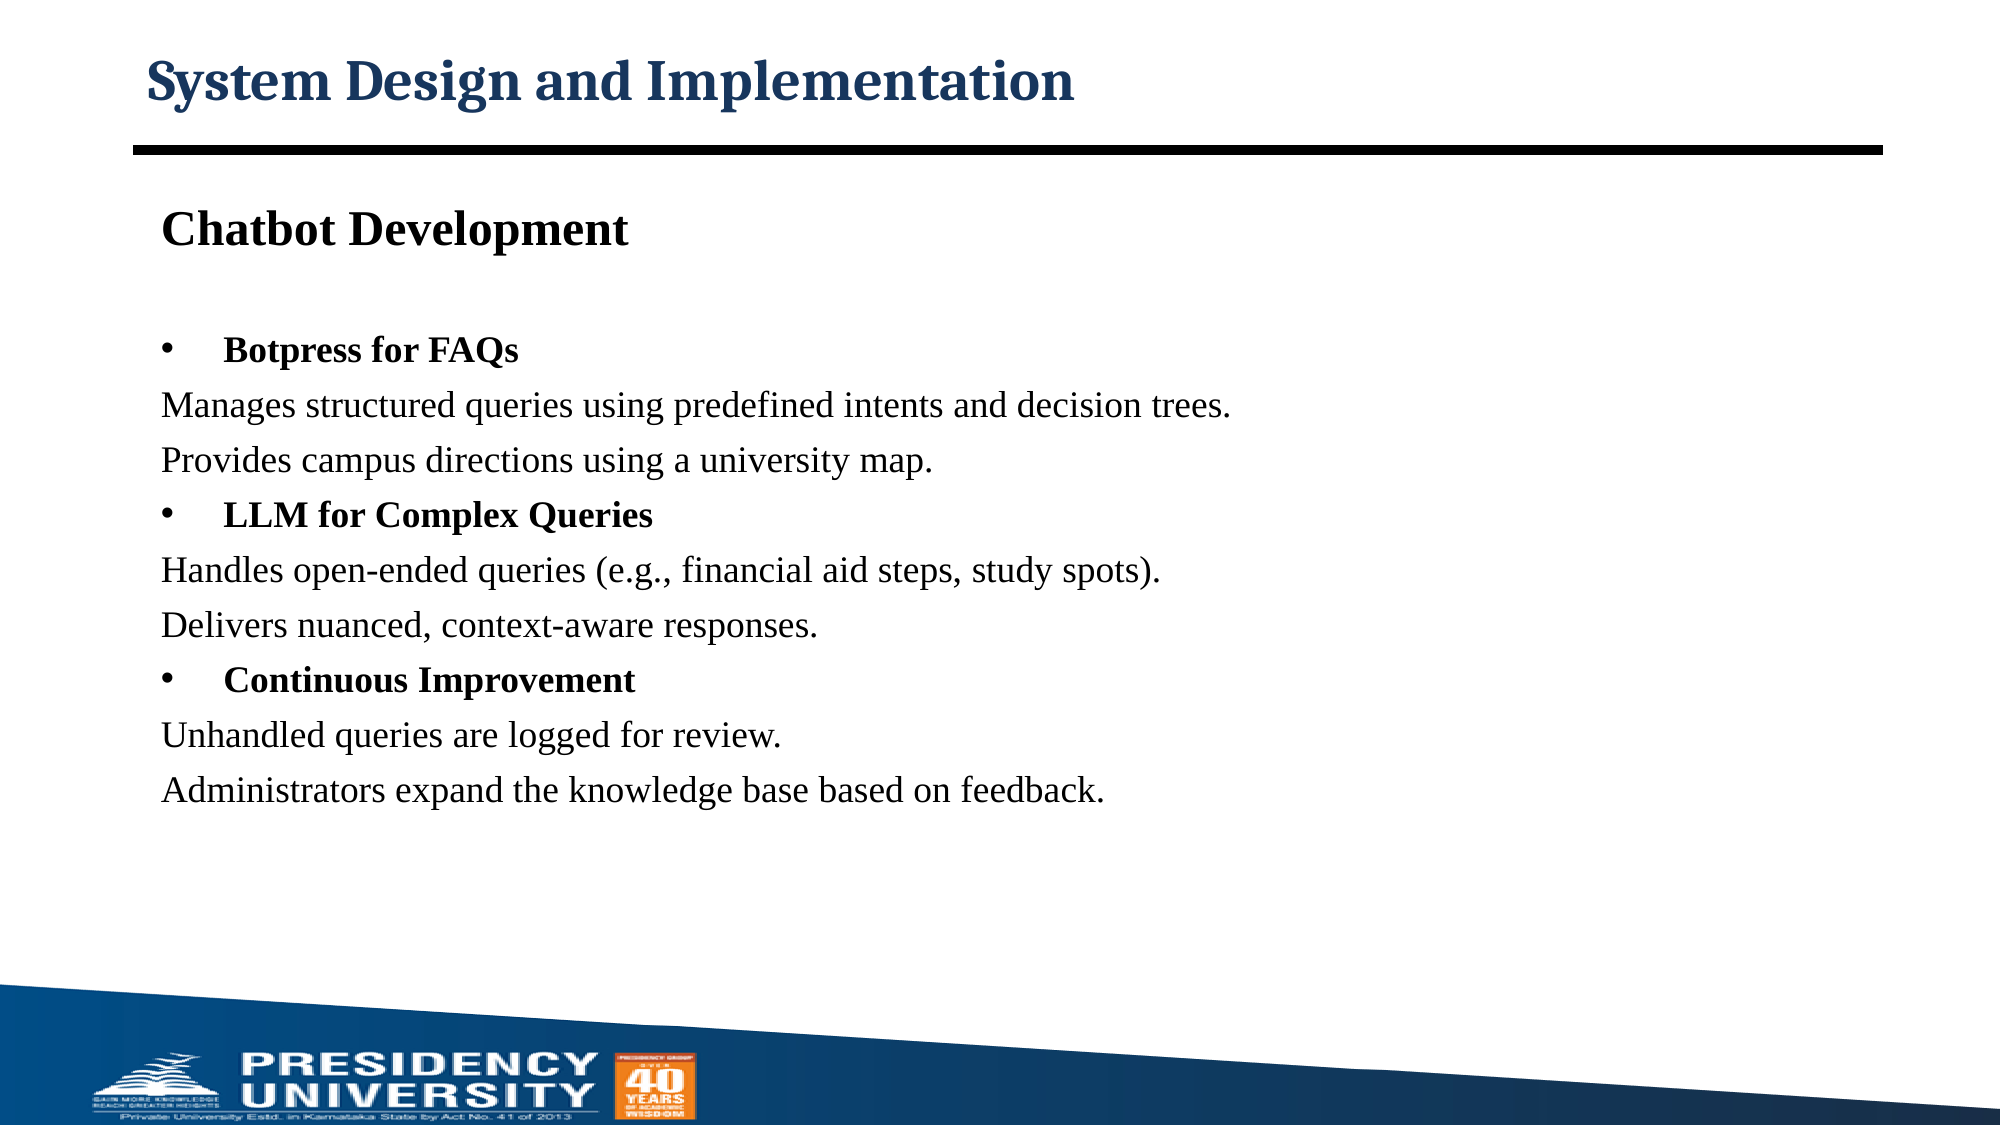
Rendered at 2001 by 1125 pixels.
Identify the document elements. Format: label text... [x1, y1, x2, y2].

title System Design and Implementation [133, 72, 1884, 153]
picture [0, 982, 2000, 1125]
list Chatbot Development Botpress for FAQs Manages structured queries using predefined intents and decision trees. Provides campus directions using a university map. LLM for Complex Queries Handles open-ended queries (e.g., financial aid steps, study spots). Delivers nuanced, context-aware responses. Continuous Improvement Unhandled queries are logged for review. Administrators expand the knowledge base based on feedback. [133, 187, 1884, 1000]
